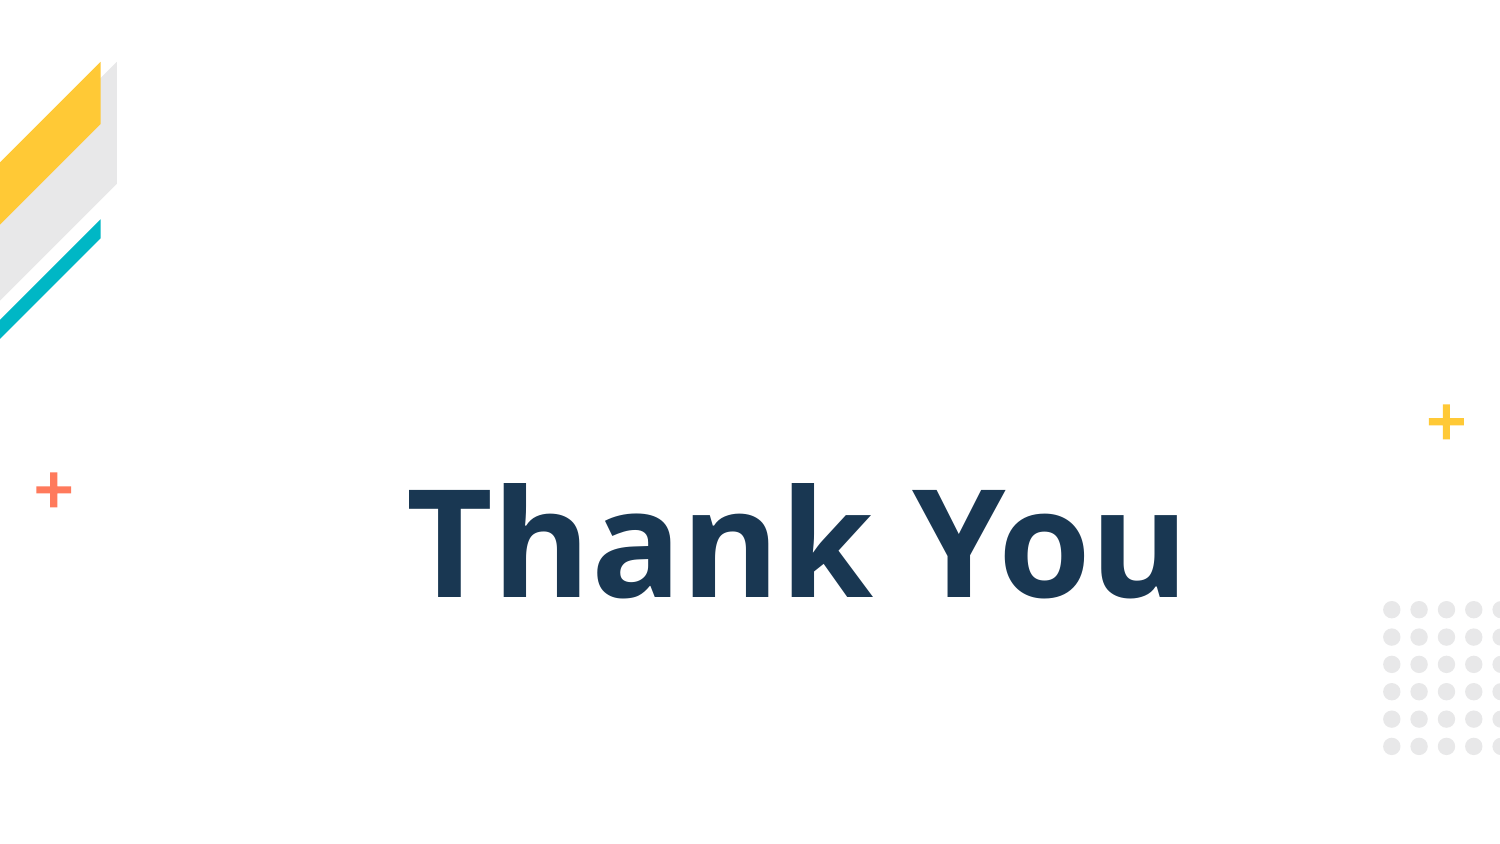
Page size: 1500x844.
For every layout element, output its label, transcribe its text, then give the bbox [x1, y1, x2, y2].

title Thank You [118, 72, 1382, 844]
